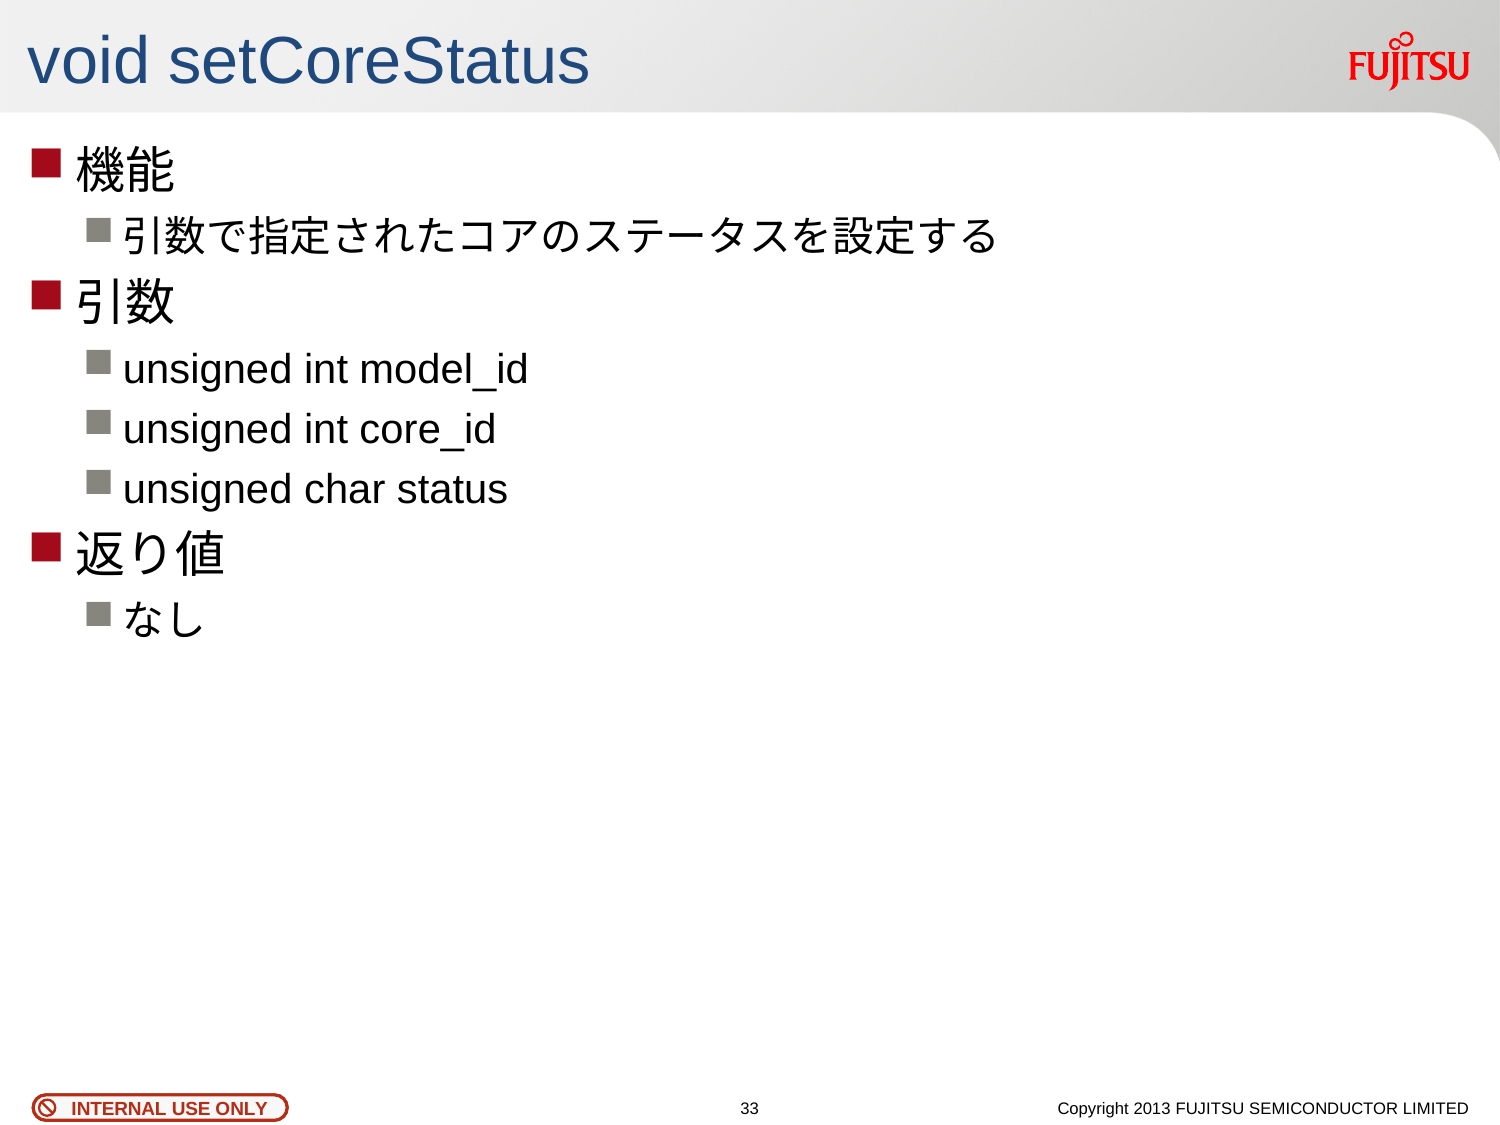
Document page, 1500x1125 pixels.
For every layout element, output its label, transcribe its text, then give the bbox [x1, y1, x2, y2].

slide_number 32 [705, 1091, 794, 1125]
list 機能 引数で指定されたコアのステータスを設定する 引数 unsigned int model_id unsigned int core_id unsigned char status 返り値 なし [27, 142, 1469, 1061]
title void setCoreStatus [27, 0, 1317, 114]
picture [0, 0, 1500, 176]
footer Copyright 2013 FUJITSU SEMICONDUCTOR LIMITED [809, 1091, 1470, 1125]
